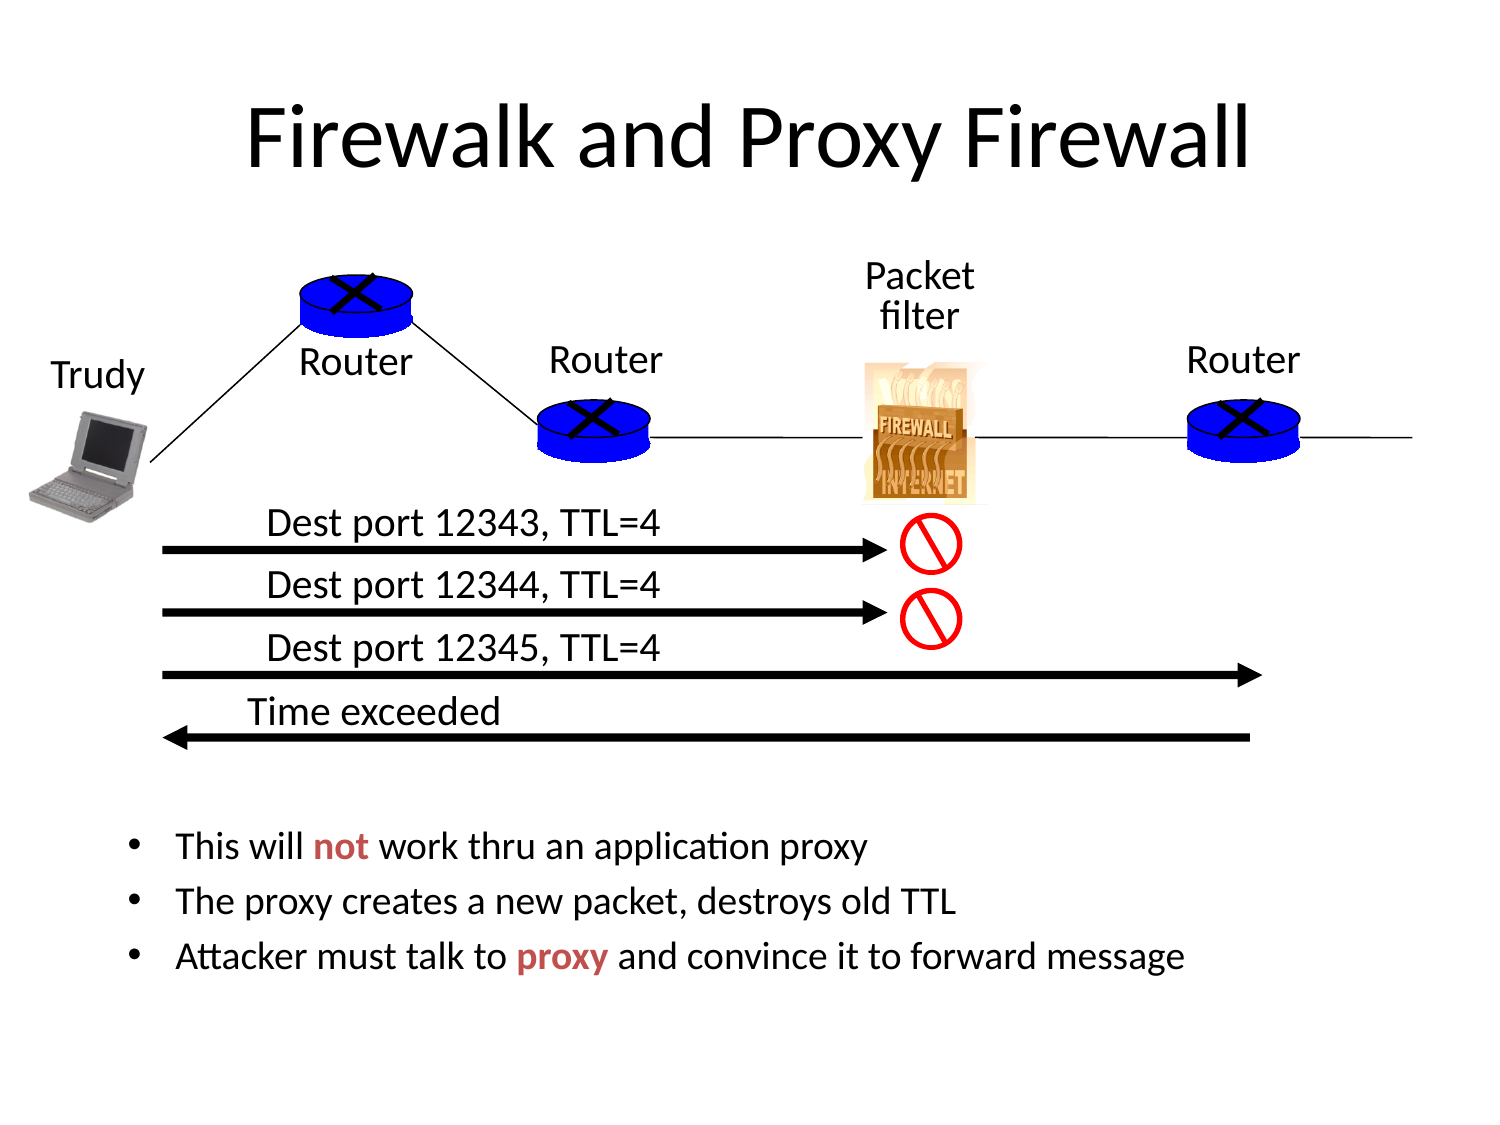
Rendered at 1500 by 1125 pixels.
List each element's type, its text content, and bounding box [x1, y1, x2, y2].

picture [899, 587, 963, 651]
picture [899, 512, 963, 576]
text_box [676, 543, 888, 557]
text_box Time exceeded [232, 676, 517, 742]
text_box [1187, 399, 1301, 463]
text_box Router [284, 326, 429, 392]
list This will not work thru an application proxy The proxy creates a new packet, destroys old TTL Attacker must talk to proxy and convince it to forward message [112, 812, 1400, 988]
text_box Trudy [35, 339, 161, 405]
text_box Dest port 12344, TTL=4 [251, 553, 676, 615]
text_box [676, 606, 888, 619]
text_box Router [534, 324, 679, 390]
picture [0, 407, 176, 526]
text_box Router [1171, 324, 1316, 390]
text_box Dest port 12343, TTL=4 [251, 487, 676, 553]
text_box Dest port 12345, TTL=4 [251, 615, 676, 678]
text_box [162, 731, 232, 744]
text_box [537, 399, 651, 463]
text_box [676, 668, 1263, 682]
title Firewalk and Proxy Firewall [112, 62, 1388, 200]
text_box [299, 274, 413, 338]
text_box Packet filter [849, 249, 991, 345]
picture [862, 362, 989, 505]
